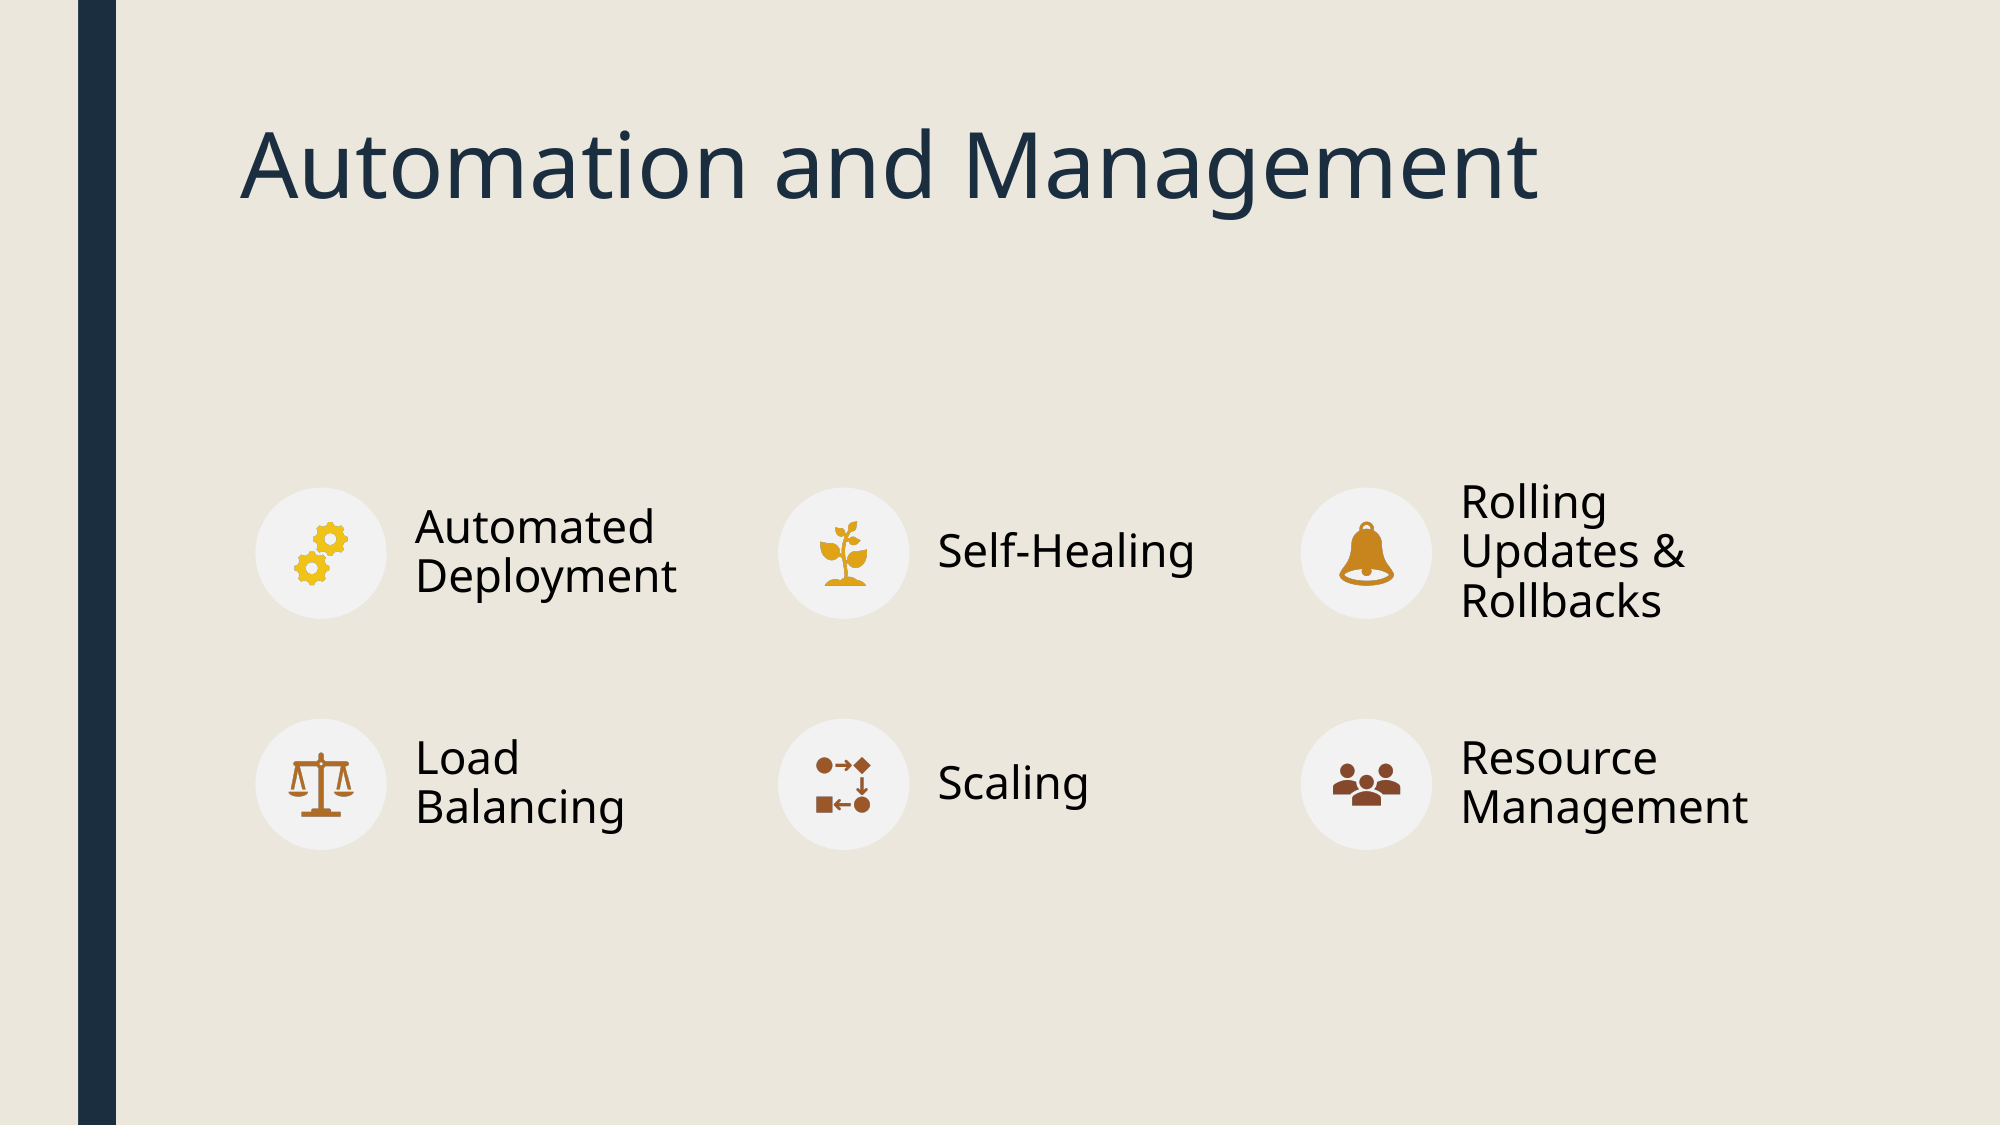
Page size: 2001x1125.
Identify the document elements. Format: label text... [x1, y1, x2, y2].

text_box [224, 374, 1800, 963]
text_box [76, 0, 119, 1125]
title Automation and Management [225, 112, 1800, 357]
